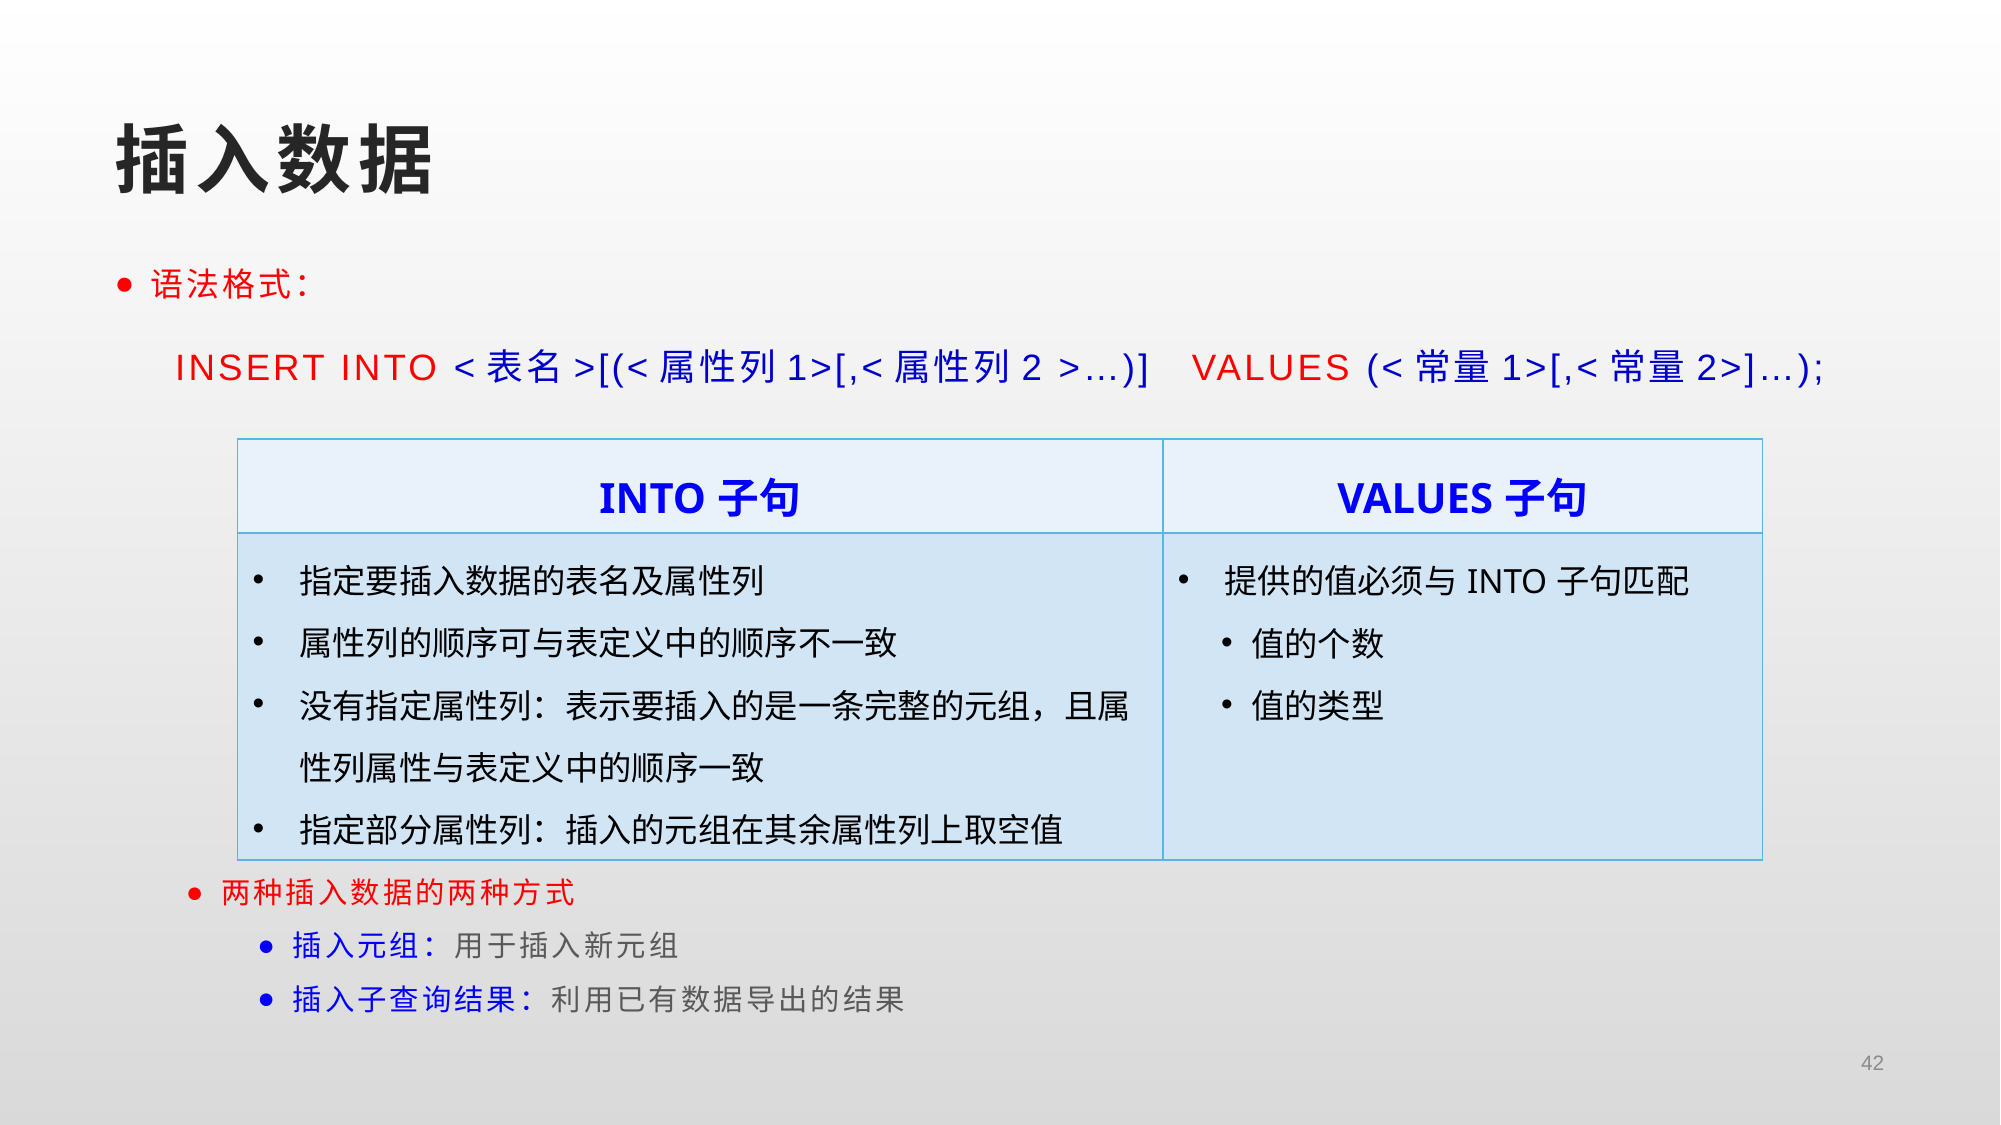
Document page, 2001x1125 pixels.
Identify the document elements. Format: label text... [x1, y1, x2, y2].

table_header INTO子句 [238, 440, 1162, 532]
table_cell 提供的值必须与INTO子句匹配 值的个数 值的类型 [1164, 534, 1762, 859]
list 语法格式： INSERT INTO <表名>[(<属性列1>[,<属性列2 >…)] VALUES (<常量1>[,<常量2>]…); 功能：将新元组插入到指定表中 两种插入数据的两种方式 插入元组：用于插入新元组 插入子查询结果：利用已有数据导出的结果 [99, 244, 1900, 1026]
table_cell 指定要插入数据的表名及属性列 属性列的顺序可与表定义中的顺序不一致 没有指定属性列：表示要插入的是一条完整的元组，且属性列属性与表定义中的顺序一致 指定部分属性列：插入的元组在其余属性列上取空值 [238, 534, 1162, 859]
title 插入数据 [99, 99, 1900, 216]
table_header VALUES子句 [1164, 440, 1762, 532]
slide_number 42 [1456, 1035, 1900, 1088]
